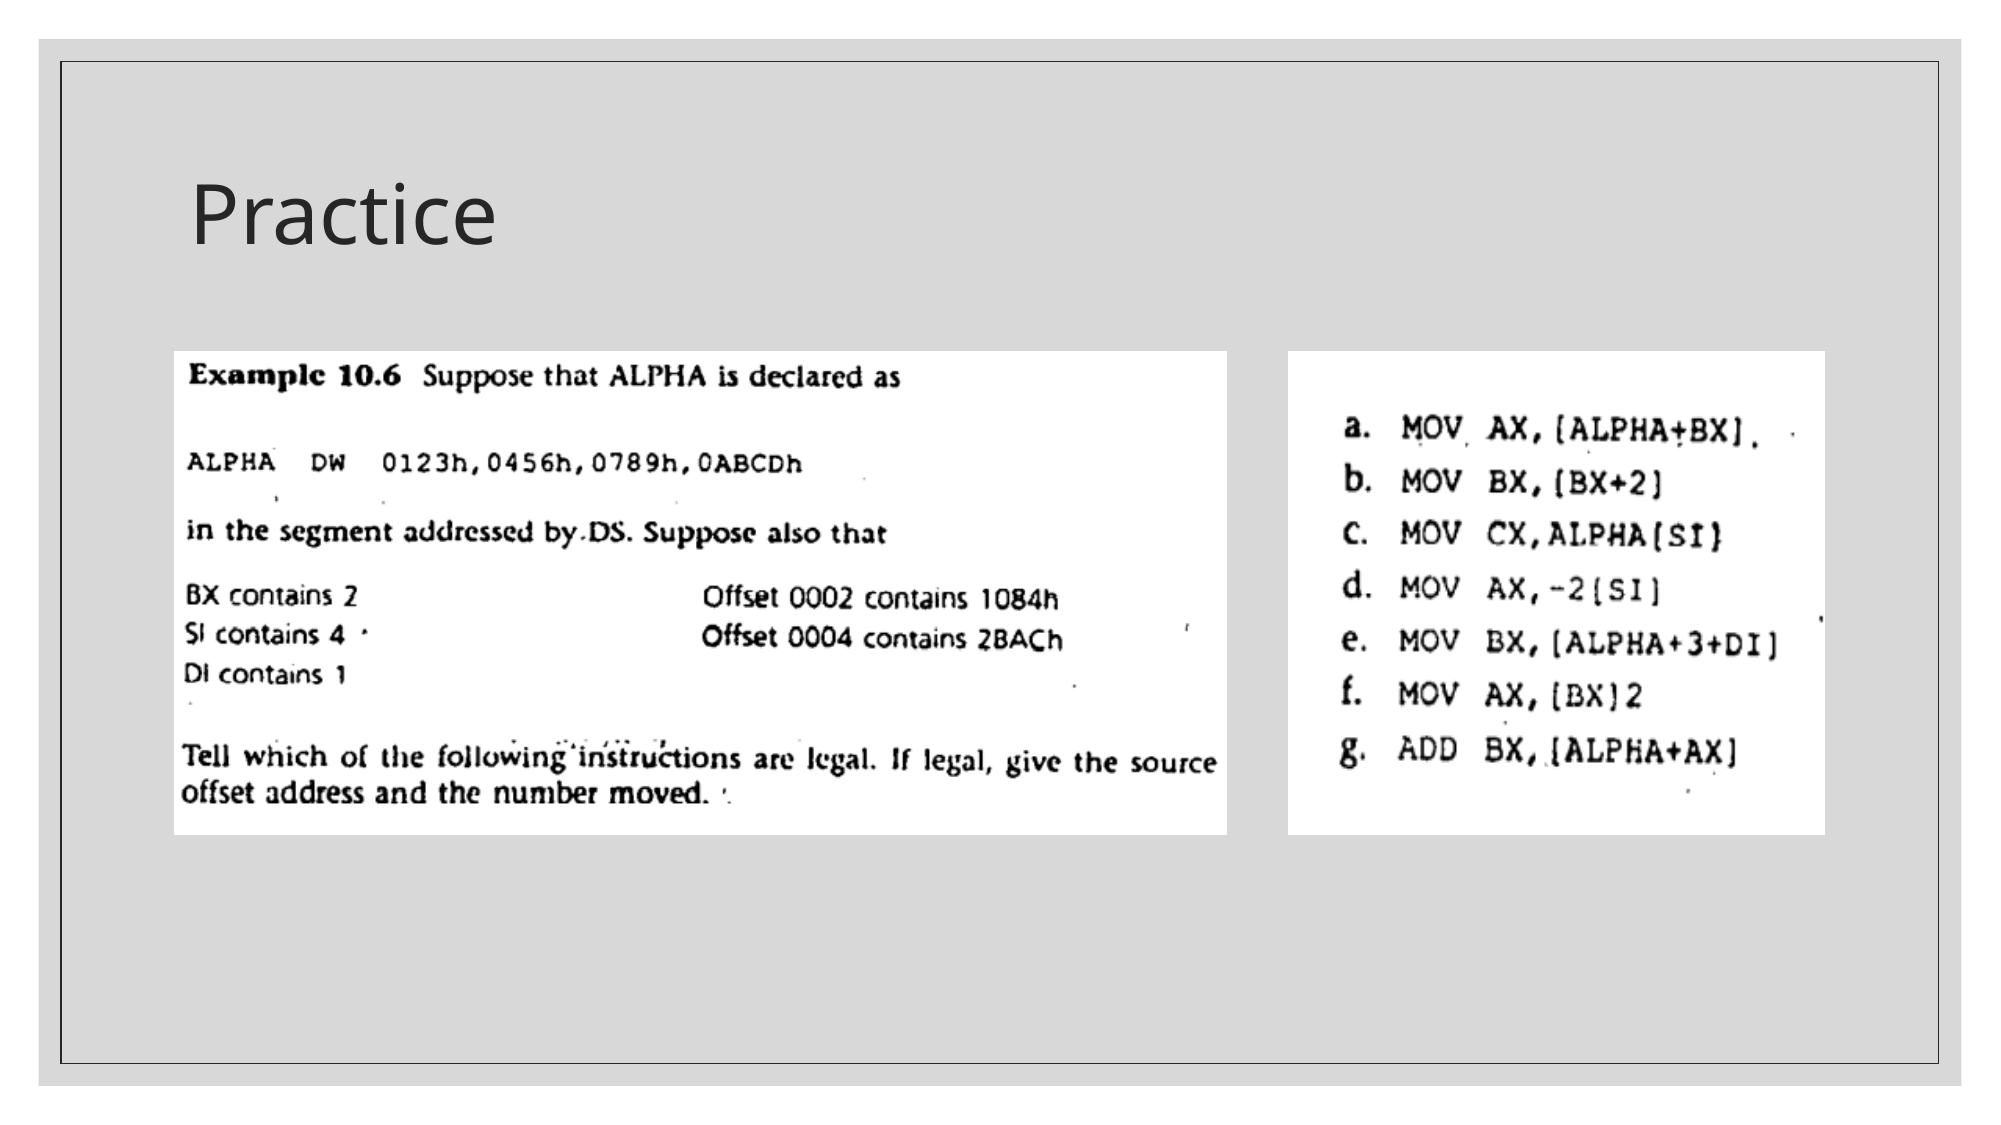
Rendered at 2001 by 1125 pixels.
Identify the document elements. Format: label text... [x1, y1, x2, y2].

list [174, 351, 1227, 835]
picture [1288, 351, 1826, 835]
title Practice [174, 105, 1825, 331]
